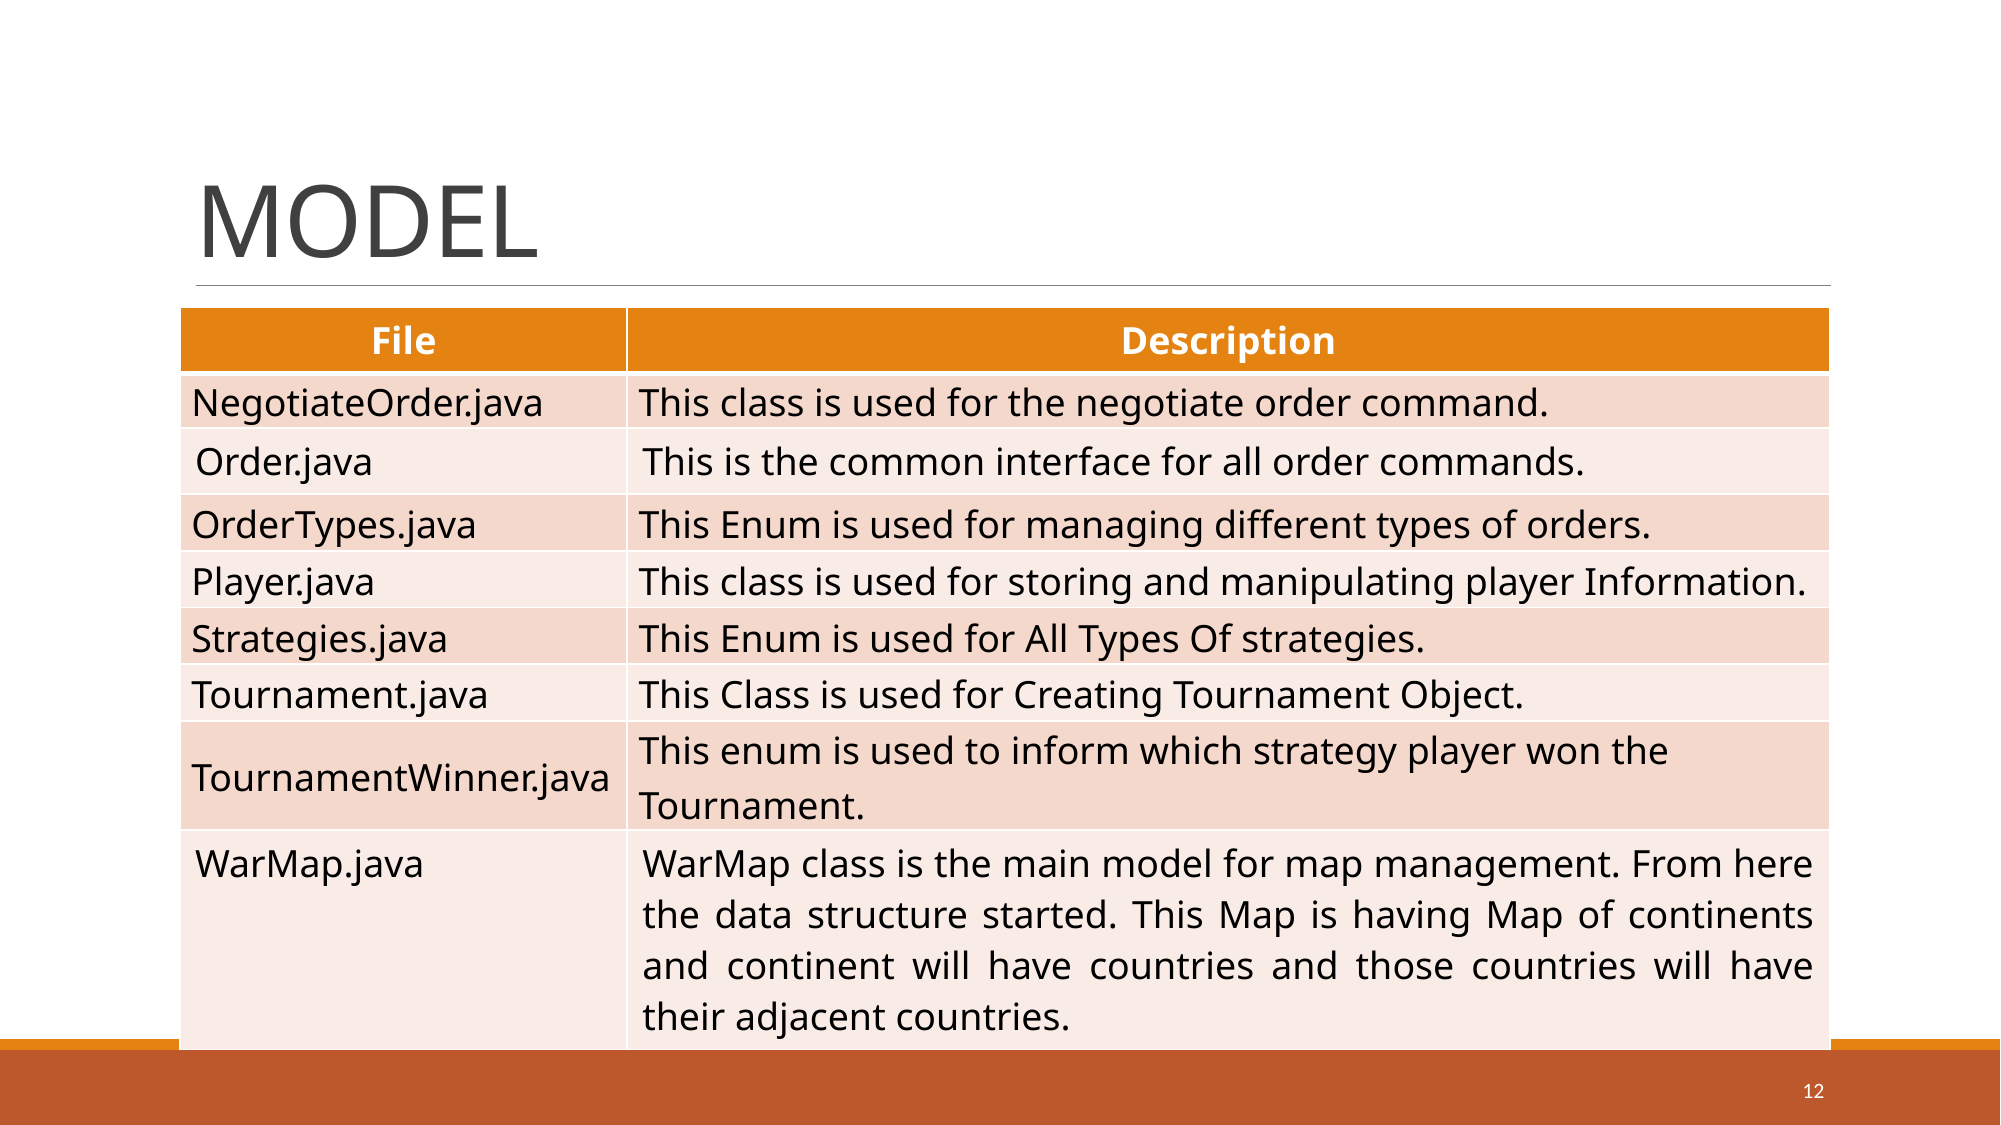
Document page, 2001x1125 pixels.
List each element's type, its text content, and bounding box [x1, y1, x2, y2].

table_cell This Class is used for Creating Tournament Object. [628, 665, 1829, 720]
table_cell This class is used for storing and manipulating player Information. [628, 552, 1829, 607]
table_cell Tournament.java [181, 665, 626, 720]
table_header File [181, 308, 626, 371]
table_cell This class is used for the negotiate order command. [628, 376, 1829, 427]
slide_number 12 [1624, 1059, 1840, 1120]
table_cell This enum is used to inform which strategy player won the Tournament. [628, 722, 1829, 829]
title MODEL [180, 47, 1830, 285]
table_cell Order.java [181, 429, 626, 493]
table_cell Strategies.java [181, 608, 626, 663]
table_cell This Enum is used for managing different types of orders. [628, 495, 1829, 550]
table_cell WarMap class is the main model for map management. From here the data structure started. This Map is having Map of continents and continent will have countries and those countries will have their adjacent countries. [628, 831, 1829, 1049]
table_header Description [628, 308, 1829, 371]
table_cell This Enum is used for All Types Of strategies. [628, 608, 1829, 663]
table_cell WarMap.java [181, 831, 626, 1049]
table_cell NegotiateOrder.java [181, 376, 626, 427]
table_cell OrderTypes.java [181, 495, 626, 550]
table_cell This is the common interface for all order commands. [628, 429, 1829, 493]
table_cell Player.java [181, 552, 626, 607]
table_cell TournamentWinner.java [181, 722, 626, 829]
